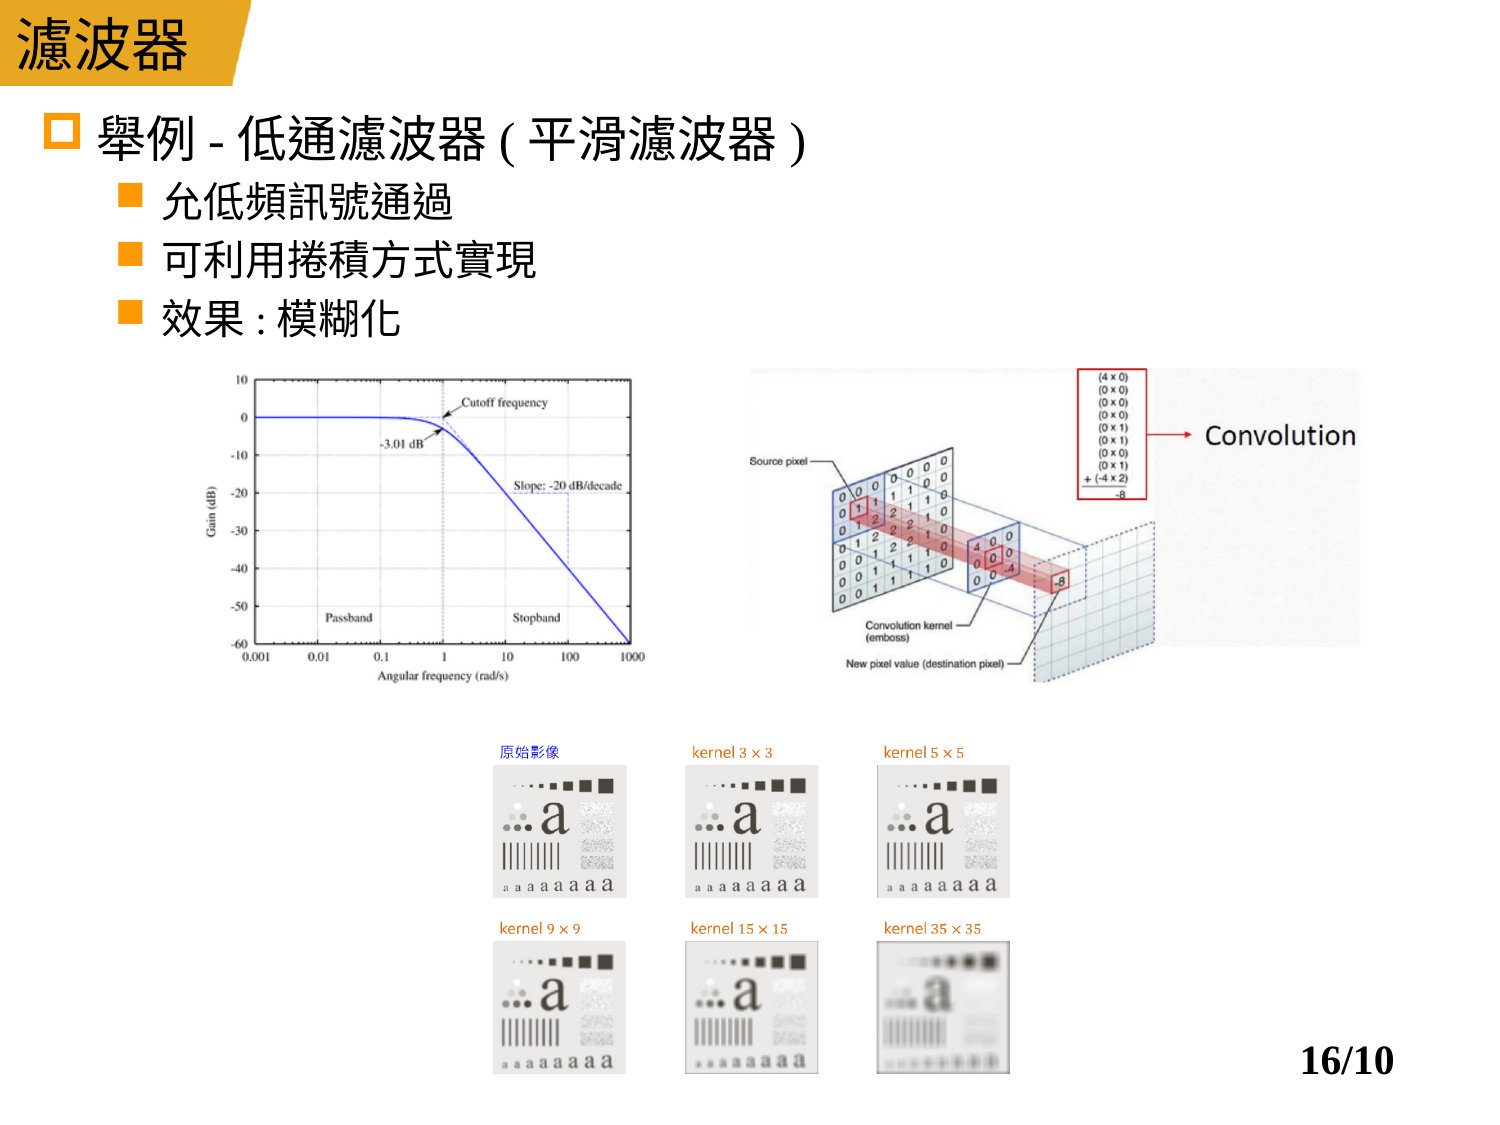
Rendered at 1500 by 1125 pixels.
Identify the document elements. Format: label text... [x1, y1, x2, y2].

picture [749, 368, 1363, 688]
list 舉例-低通濾波器(平滑濾波器) 允低頻訊號通過 可利用捲積方式實現 效果:模糊化 [24, 99, 1463, 1074]
picture [490, 738, 1010, 1075]
title 濾波器 [0, 0, 252, 86]
picture [200, 368, 651, 688]
